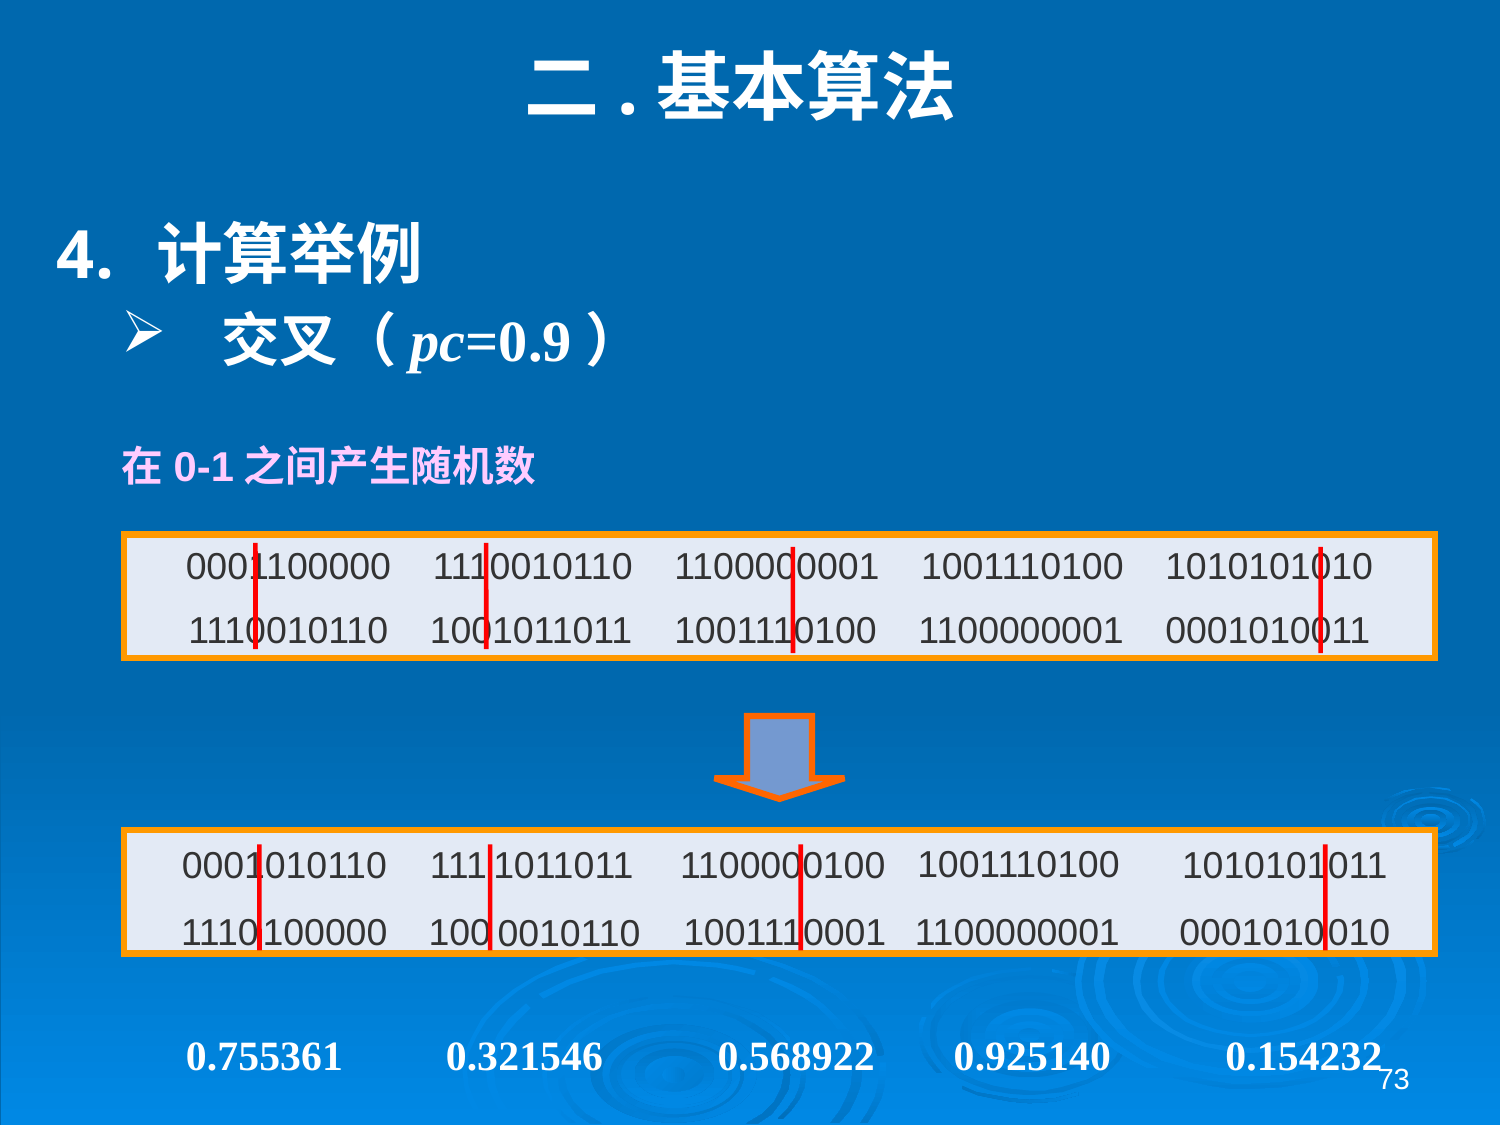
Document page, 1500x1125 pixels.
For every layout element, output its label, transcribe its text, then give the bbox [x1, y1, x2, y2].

text_box 011 [1313, 834, 1432, 894]
text_box 0100 [787, 834, 906, 894]
title 二.基本算法 [33, 30, 1448, 138]
text_box 110000 [665, 834, 787, 894]
text_box 010110 [250, 834, 415, 894]
text_box 1100000001 [899, 900, 1161, 960]
text_box 1011011 [478, 834, 665, 894]
text_box 0.154232 [1210, 1011, 1412, 1087]
text_box 0001 [788, 900, 899, 960]
text_box 100 [413, 900, 490, 961]
text_box 010 [1313, 900, 1432, 960]
text_box 0001010 [1164, 900, 1369, 961]
text_box 0001100000 1110010110 1100000001 1001110100 1010101010 1110010110 1001011011 1100000001 1001110100 0001010011 [123, 829, 1436, 954]
text_box 1110 [166, 900, 247, 960]
text_box 0001100000 1110010110 1100000001 1001110100 1010101010 1110010110 1001011011 1001110100 1100000001 0001010011 [123, 534, 1436, 659]
text_box 0.925140 [938, 1011, 1140, 1087]
text_box 100000 [247, 900, 413, 960]
list 计算举例 交叉（pc=0.9） 在0-1之间产生随机数 [40, 219, 1460, 1059]
text_box 100111 [668, 900, 788, 960]
text_box 111 [415, 834, 478, 894]
text_box 0.321546 [430, 1011, 632, 1087]
text_box 0.755361 [171, 1011, 372, 1087]
slide_number 73 [1074, 1059, 1426, 1103]
text_box 0.568922 [702, 1011, 904, 1087]
text_box 0010110 [483, 902, 697, 962]
text_box [714, 716, 845, 799]
text_box 1001110100 [902, 833, 1163, 893]
text_box 1010101 [1167, 834, 1313, 894]
text_box 0001 [167, 834, 250, 894]
